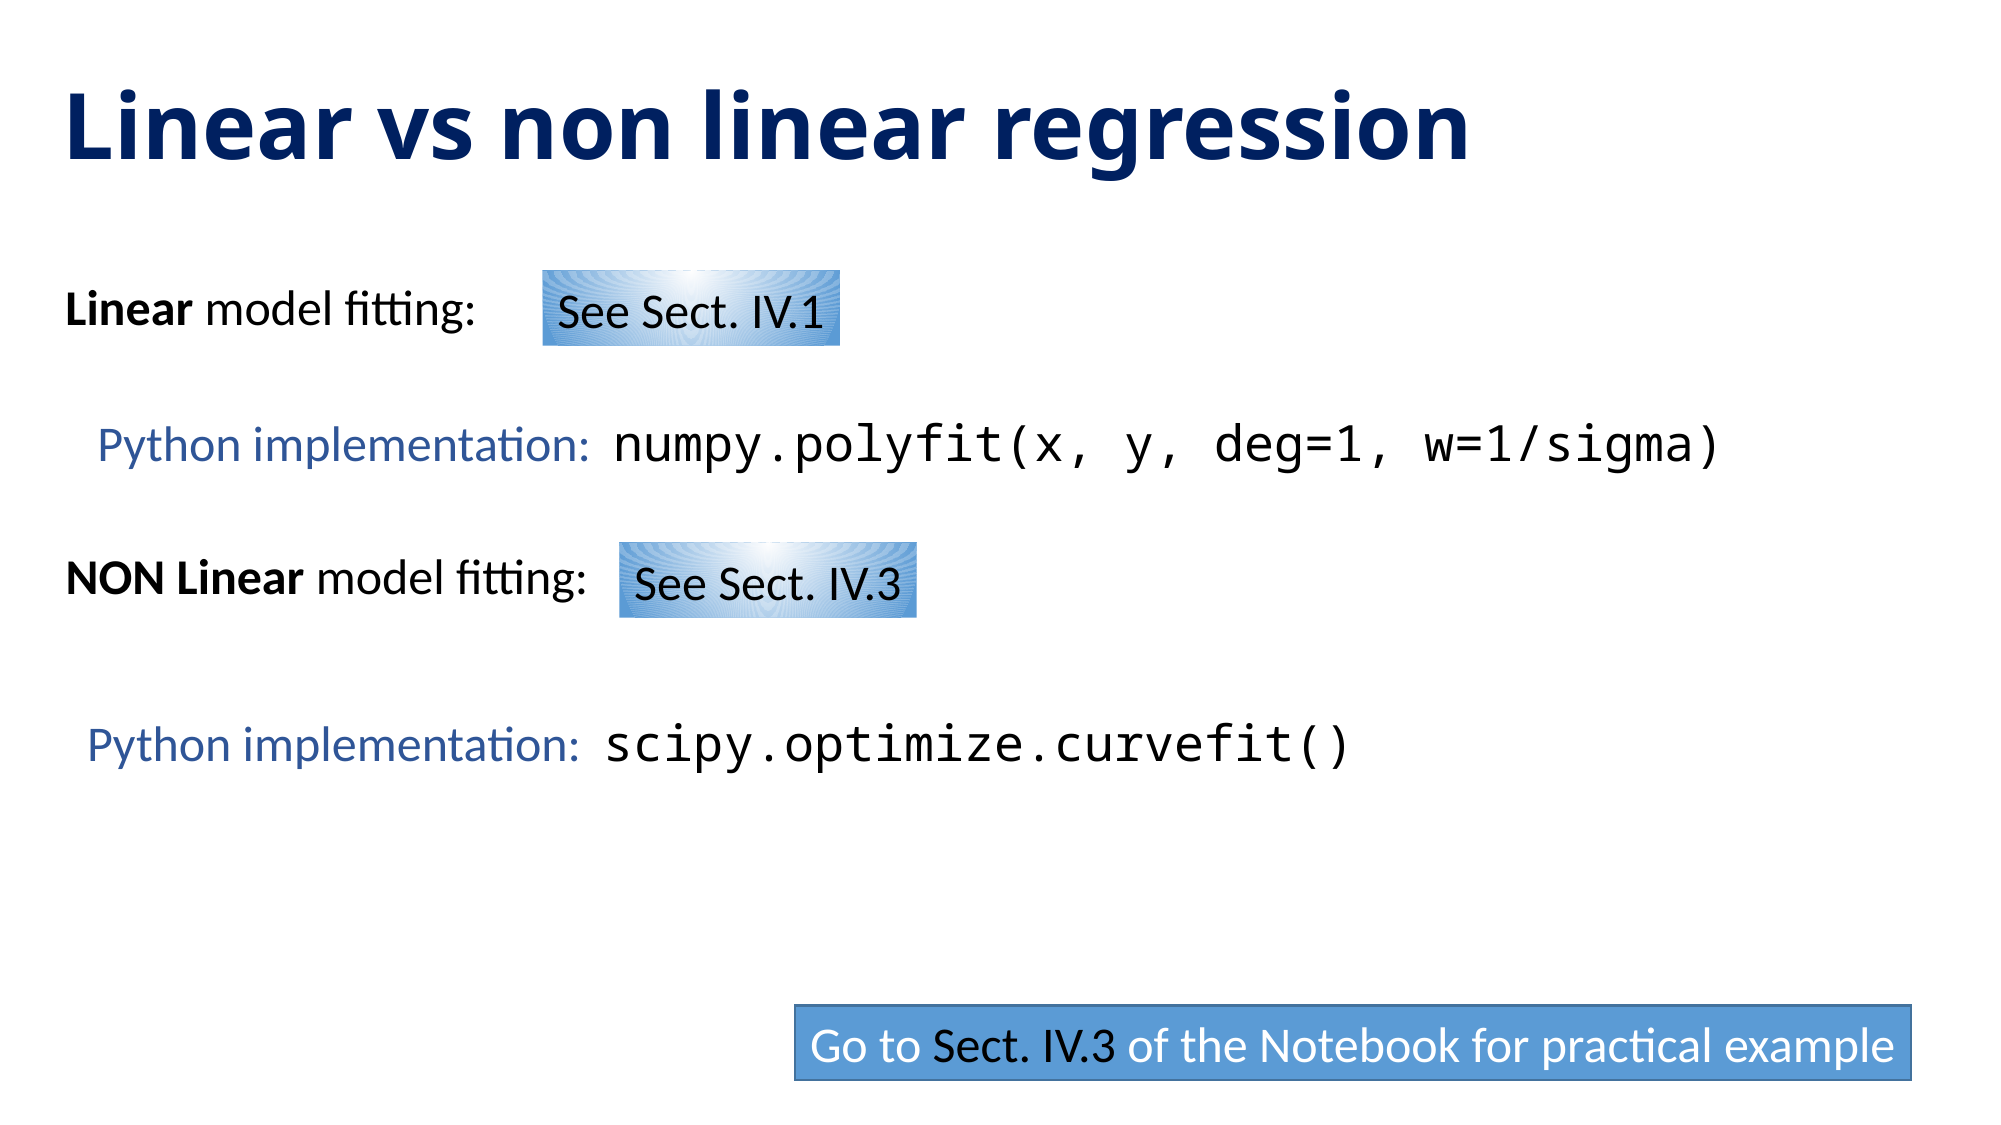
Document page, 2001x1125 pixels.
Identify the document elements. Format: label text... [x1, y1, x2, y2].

text_box Go to Sect. IV.3 of the Notebook for practical example [794, 1004, 1912, 1081]
text_box Python implementation: scipy.optimize.curvefit() [72, 644, 1818, 780]
text_box NON Linear model fitting: [50, 537, 615, 612]
text_box Python implementation: numpy.polyfit(x, y, deg=1, w=1/sigma) [82, 344, 1828, 479]
text_box See Sect. IV.3 [619, 542, 917, 618]
text_box See Sect. IV.1 [542, 270, 840, 346]
title Linear vs non linear regression [47, 21, 1793, 239]
text_box Linear model fitting: [50, 268, 504, 344]
